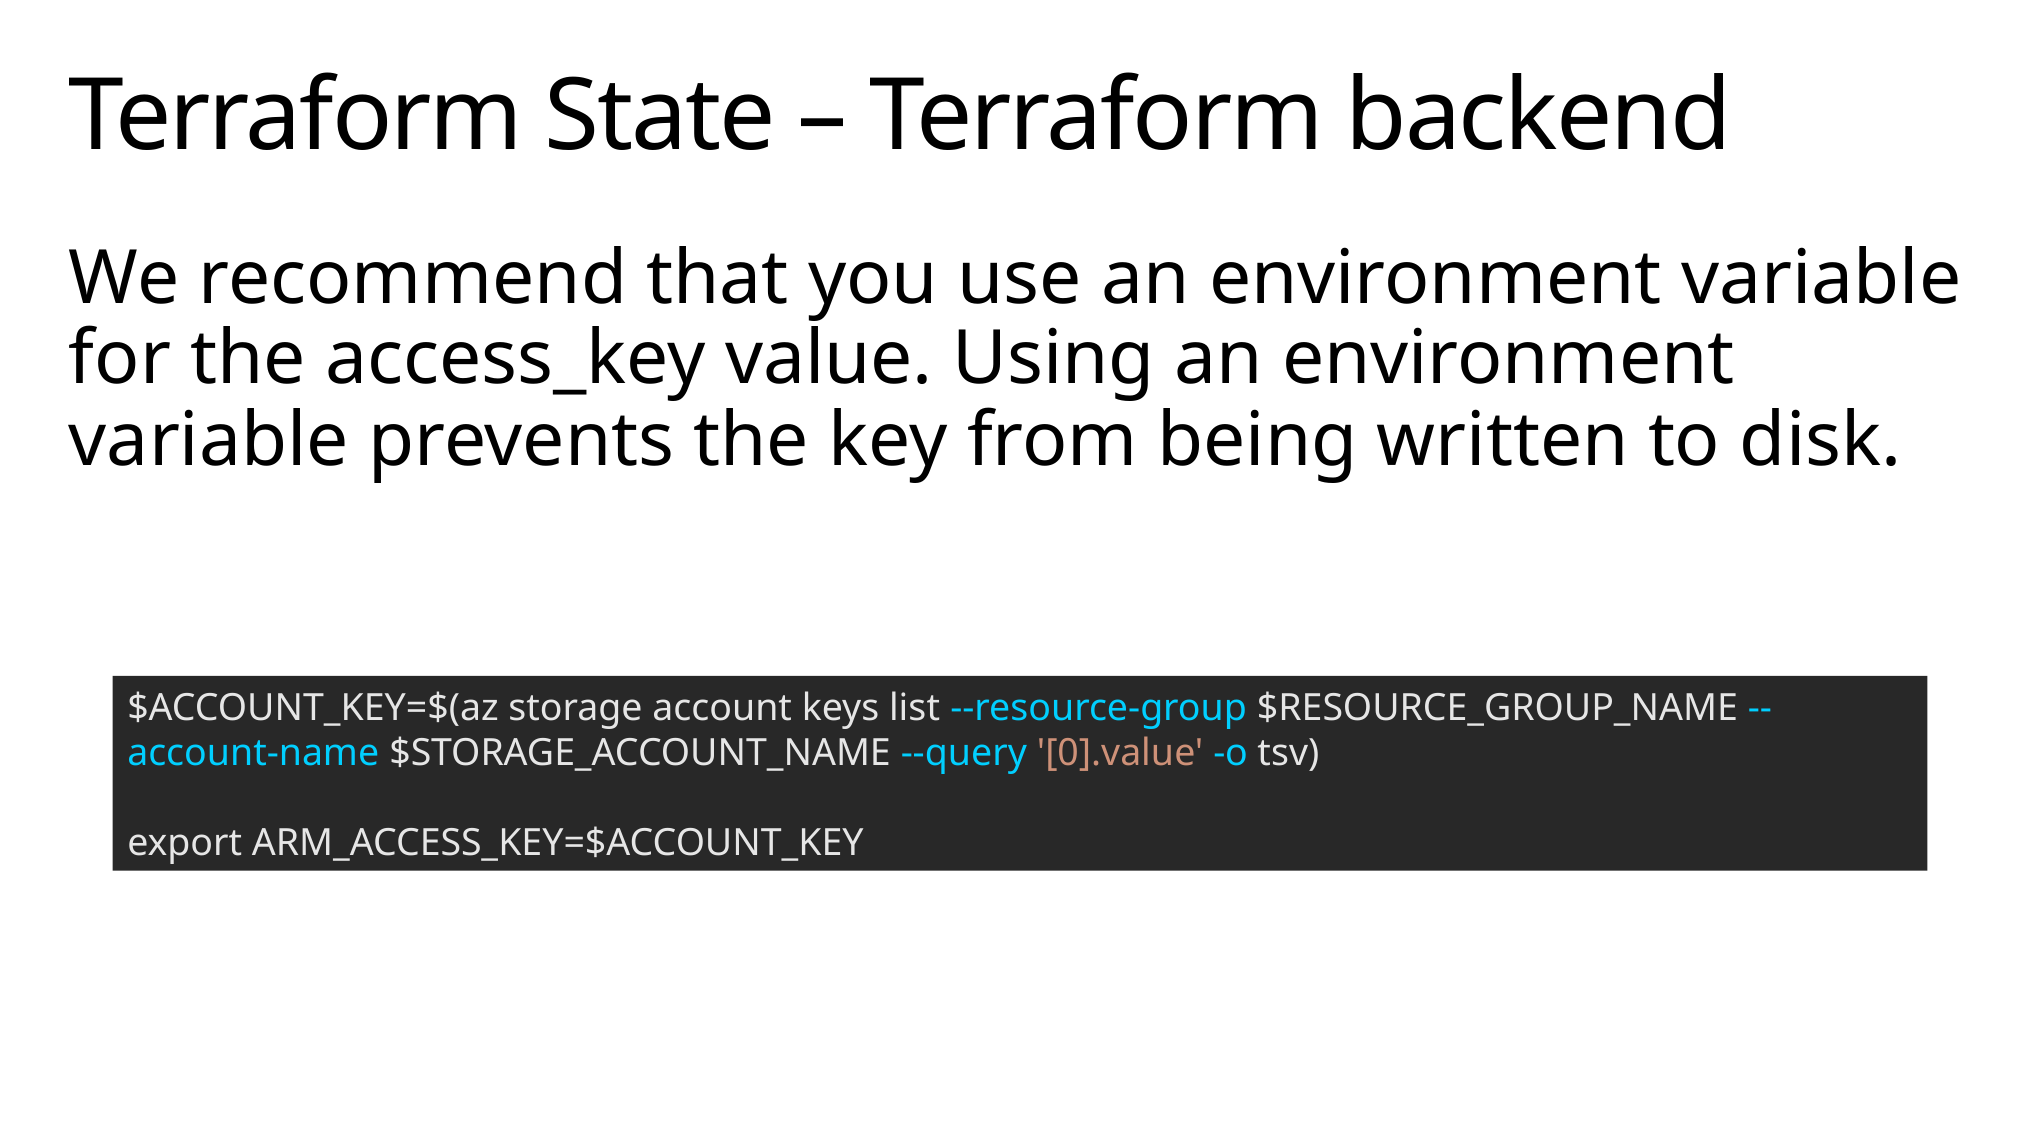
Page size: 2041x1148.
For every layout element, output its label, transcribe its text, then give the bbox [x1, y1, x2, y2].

title Terraform State – Terraform backend [45, 48, 1996, 199]
list We recommend that you use an environment variable for the access_key value. Using an environment variable prevents the key from being written to disk. [44, 223, 1996, 904]
text_box $ACCOUNT_KEY=$(az storage account keys list --resource-group $RESOURCE_GROUP_NAME --account-name $STORAGE_ACCOUNT_NAME --query '[0].value' -o tsv) export ARM_ACCESS_KEY=$ACCOUNT_KEY [112, 675, 1928, 871]
